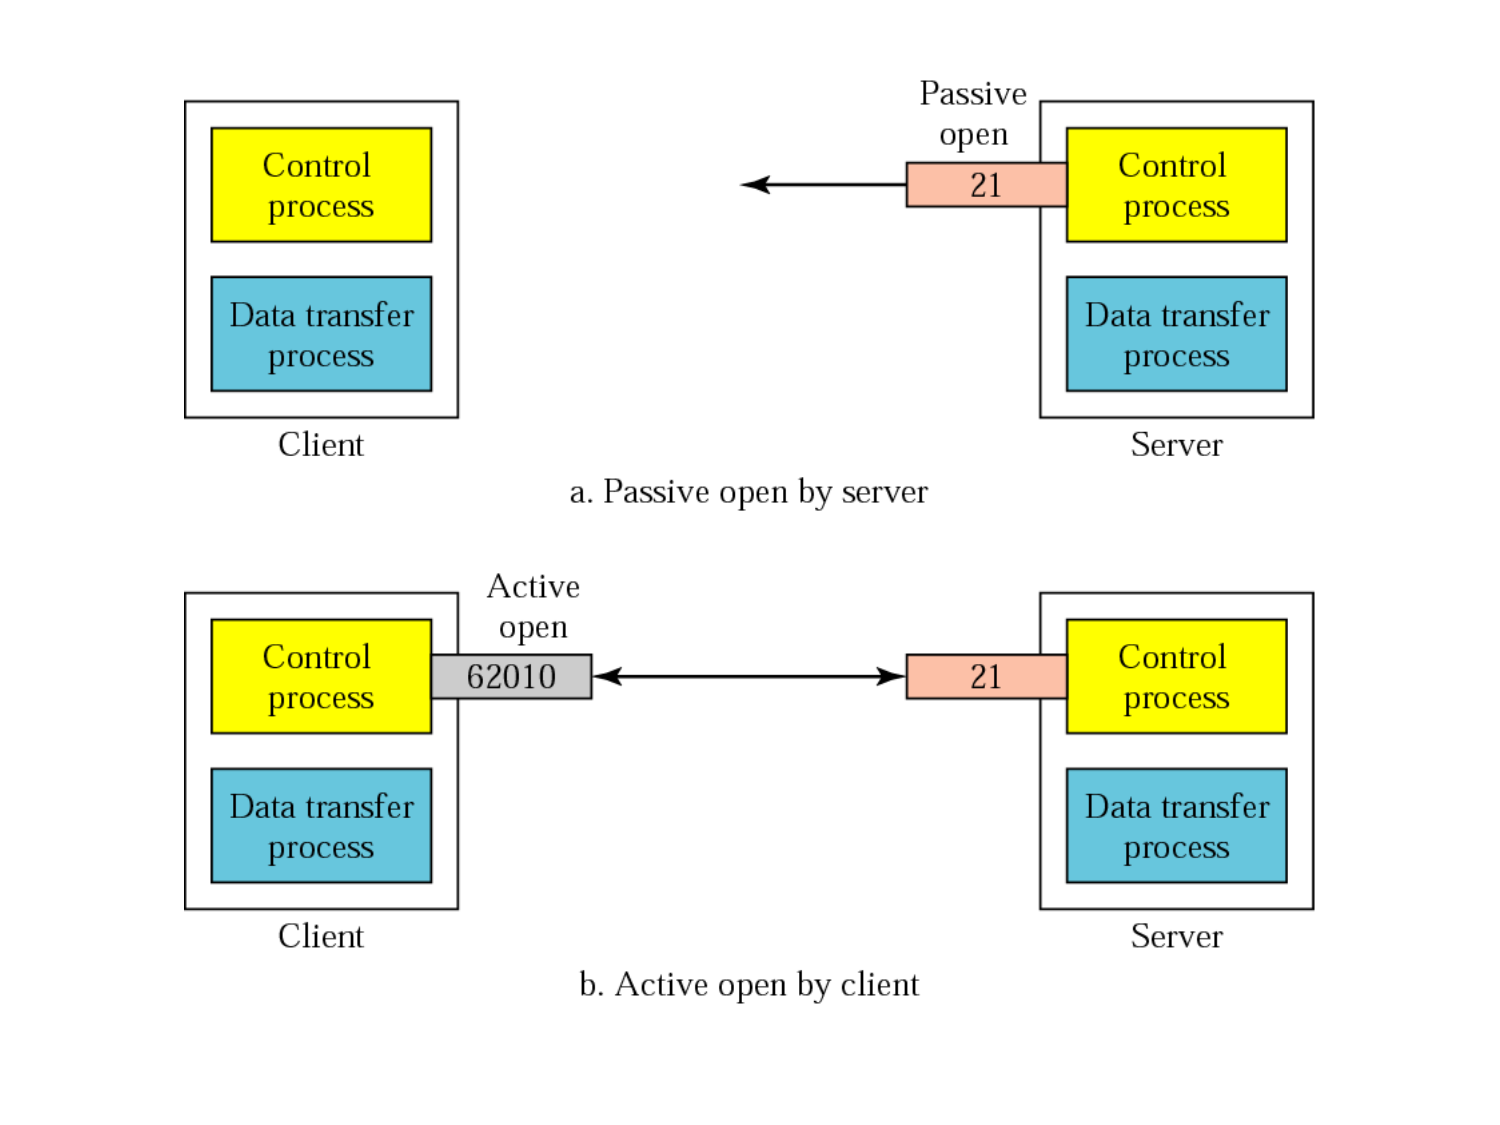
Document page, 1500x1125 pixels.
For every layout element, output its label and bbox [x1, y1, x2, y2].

list [184, 74, 1316, 1006]
